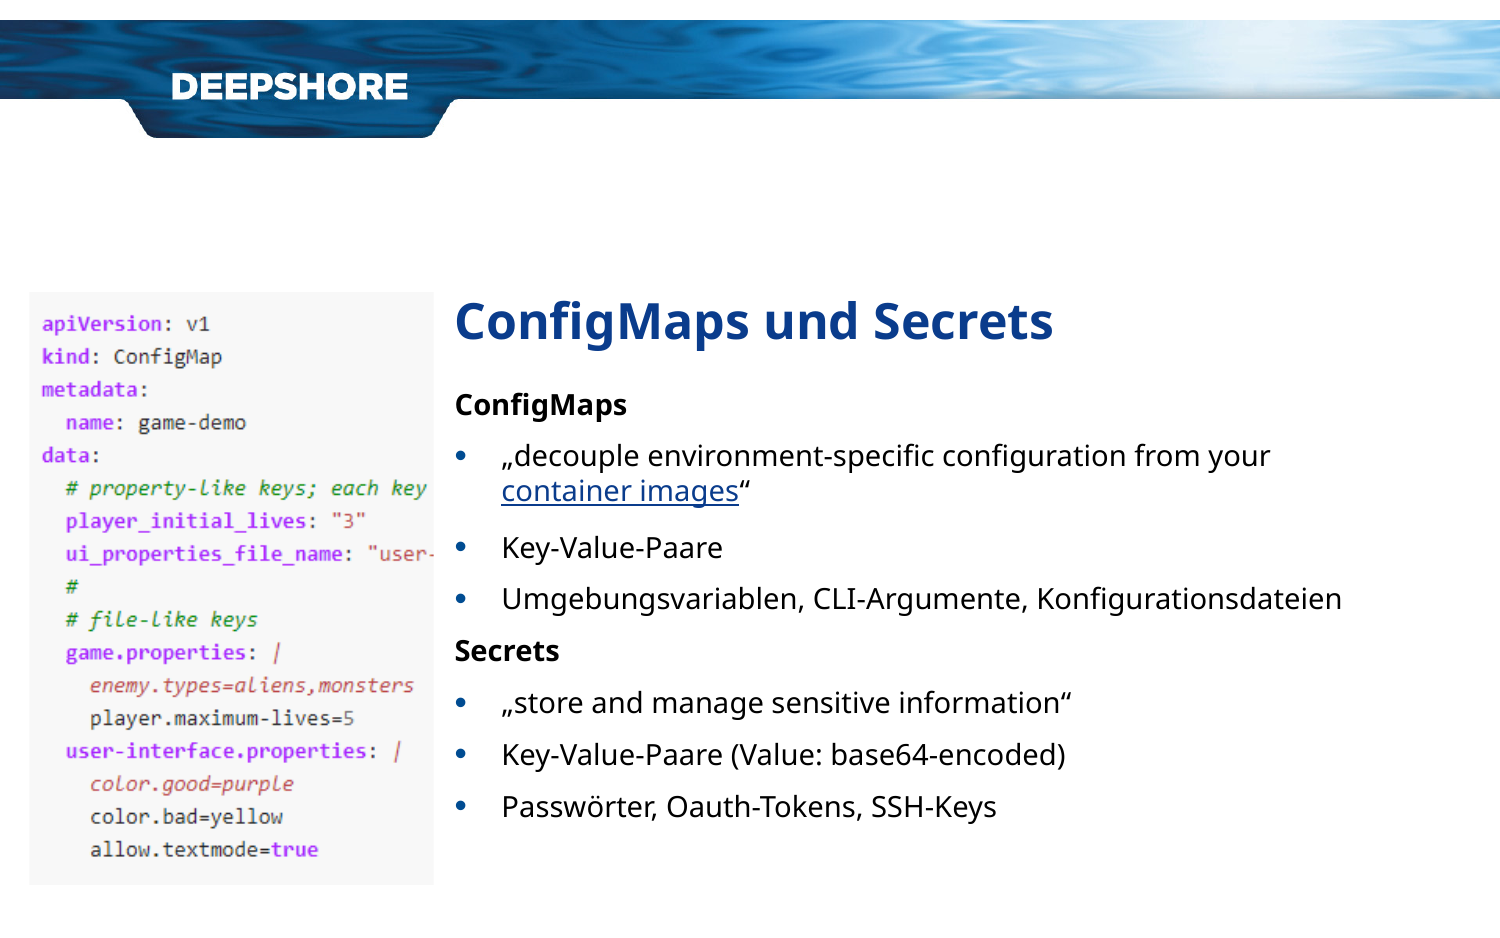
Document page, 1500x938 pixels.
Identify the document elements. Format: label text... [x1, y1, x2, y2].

title ConfigMaps und Secrets [454, 173, 1400, 385]
picture [0, 20, 1500, 938]
list ConfigMaps „decouple environment-specific configuration from your container images“ Key-Value-Paare Umgebungsvariablen, CLI-Argumente, Konfigurationsdateien Secrets „store and manage sensitive information“ Key-Value-Paare (Value: base64-encoded) Passwörter, Oauth-Tokens, SSH-Keys [454, 385, 1400, 871]
